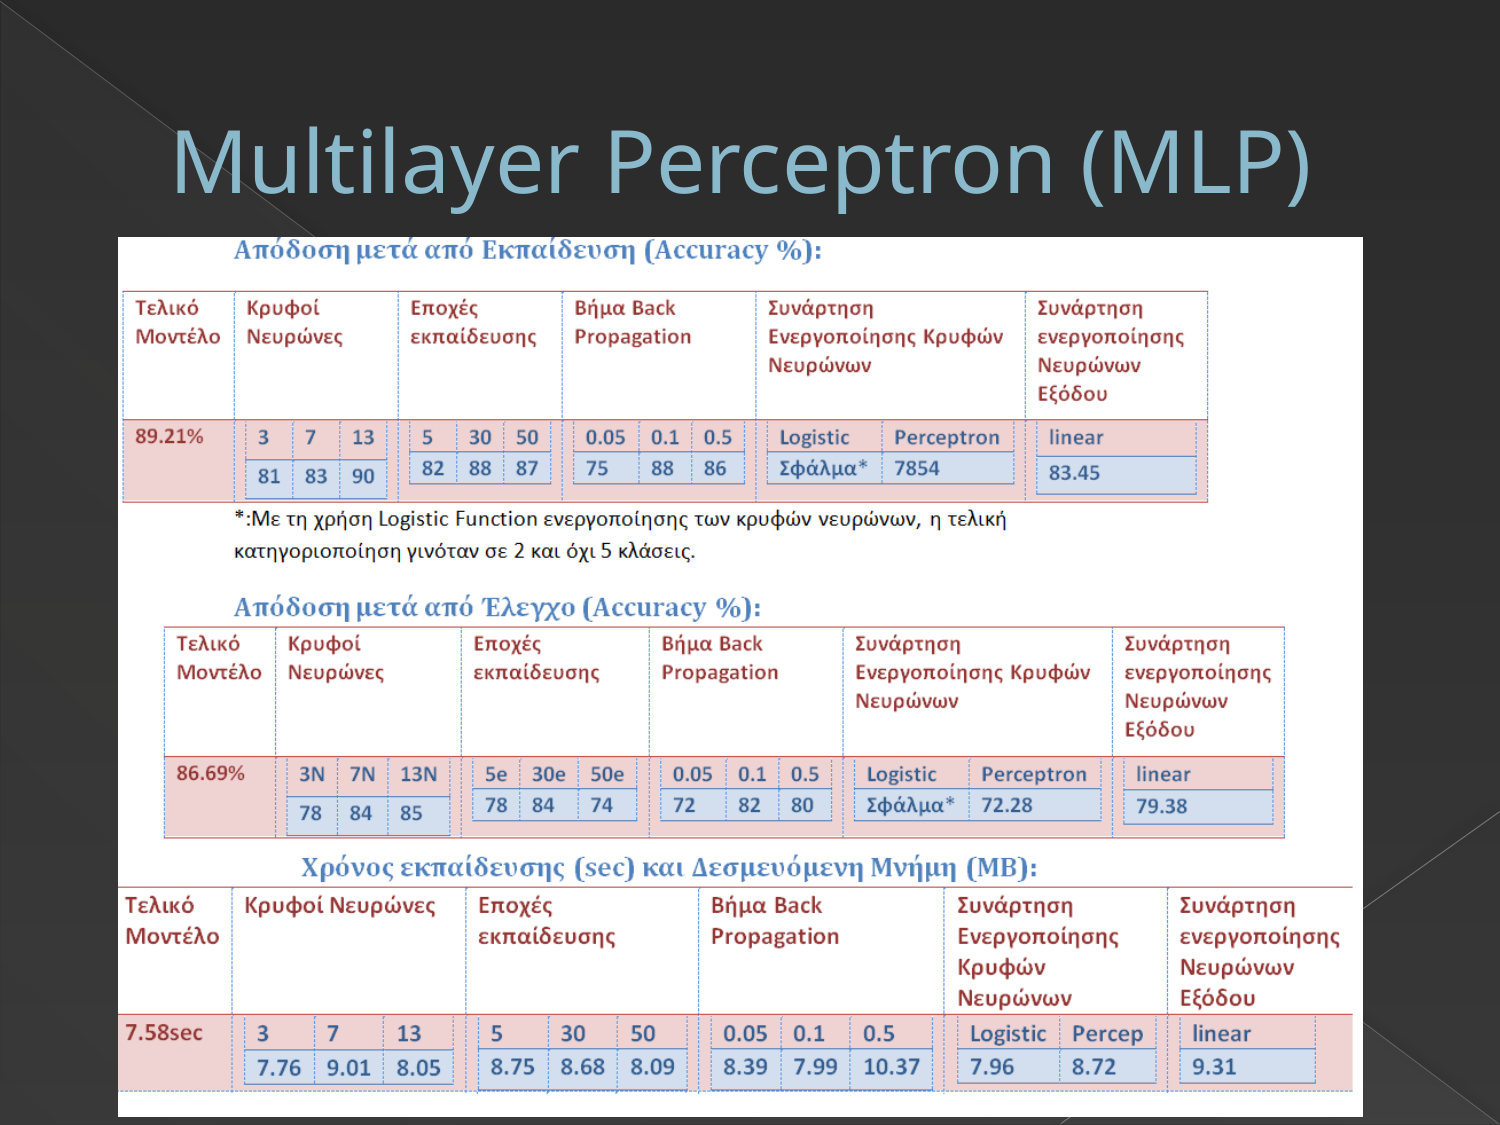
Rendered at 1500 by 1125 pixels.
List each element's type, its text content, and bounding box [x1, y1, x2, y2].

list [118, 237, 1363, 1118]
title Multilayer Perceptron (MLP) [75, 43, 1425, 274]
